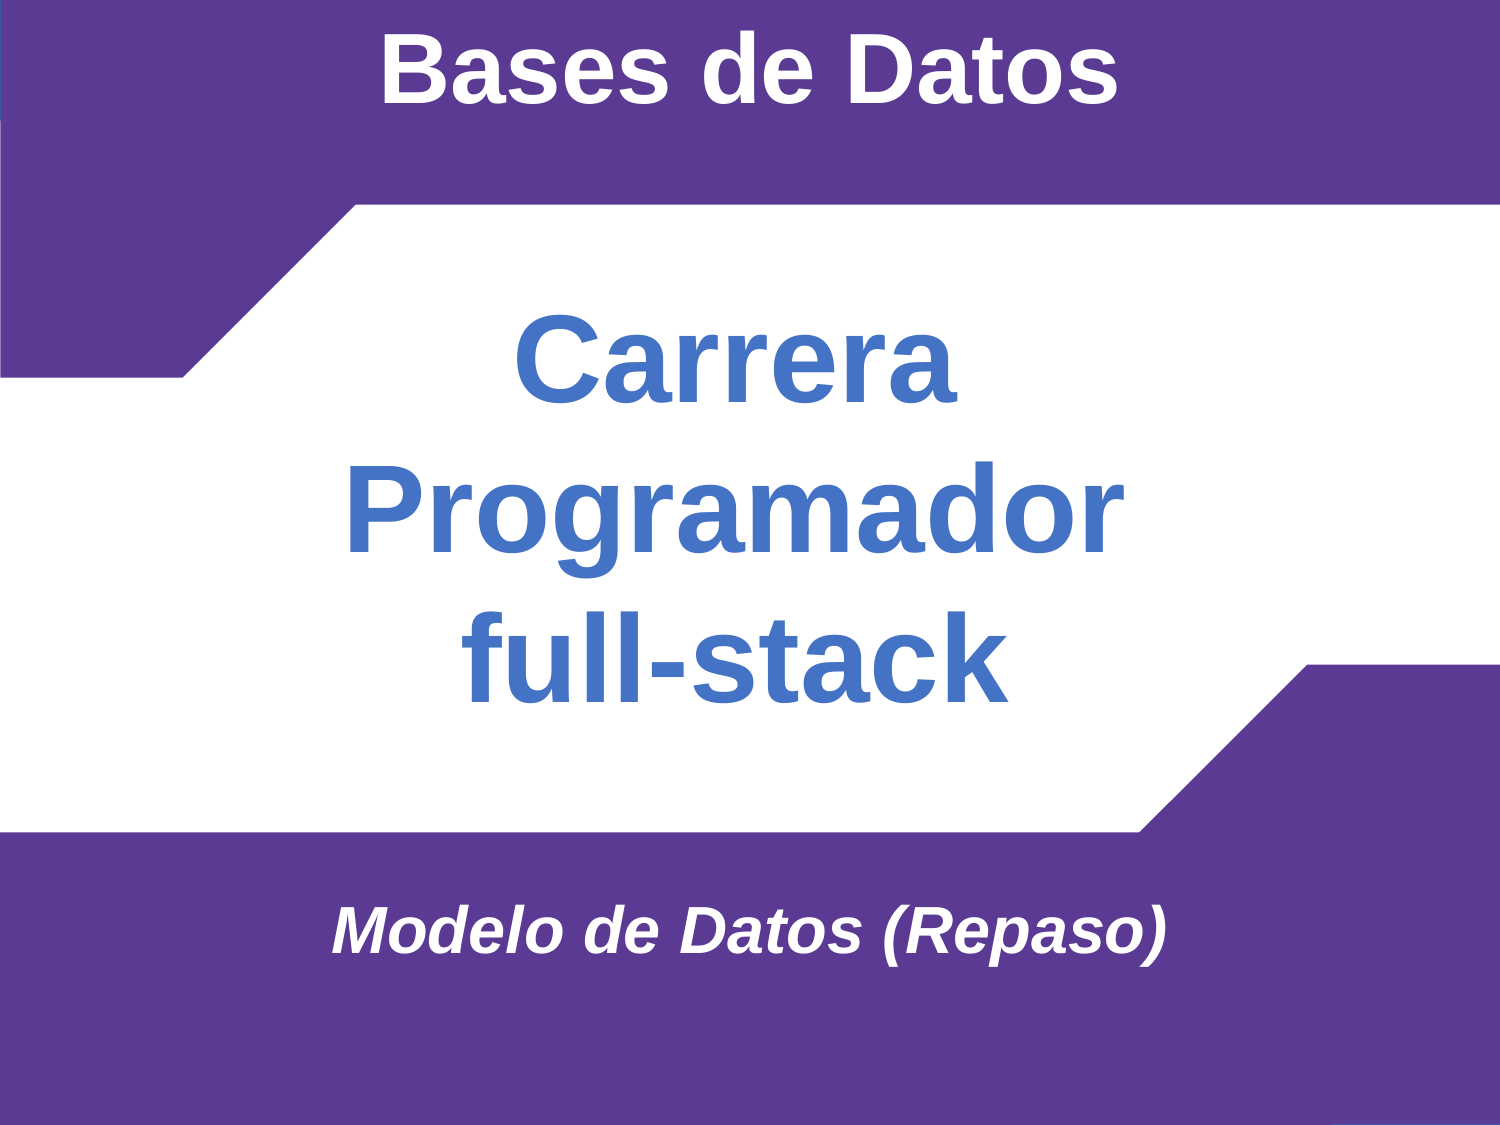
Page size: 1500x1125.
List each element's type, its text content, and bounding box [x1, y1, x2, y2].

subtitle Modelo de Datos (Repaso) [0, 888, 1500, 979]
title Bases de Datos [15, 0, 1486, 133]
